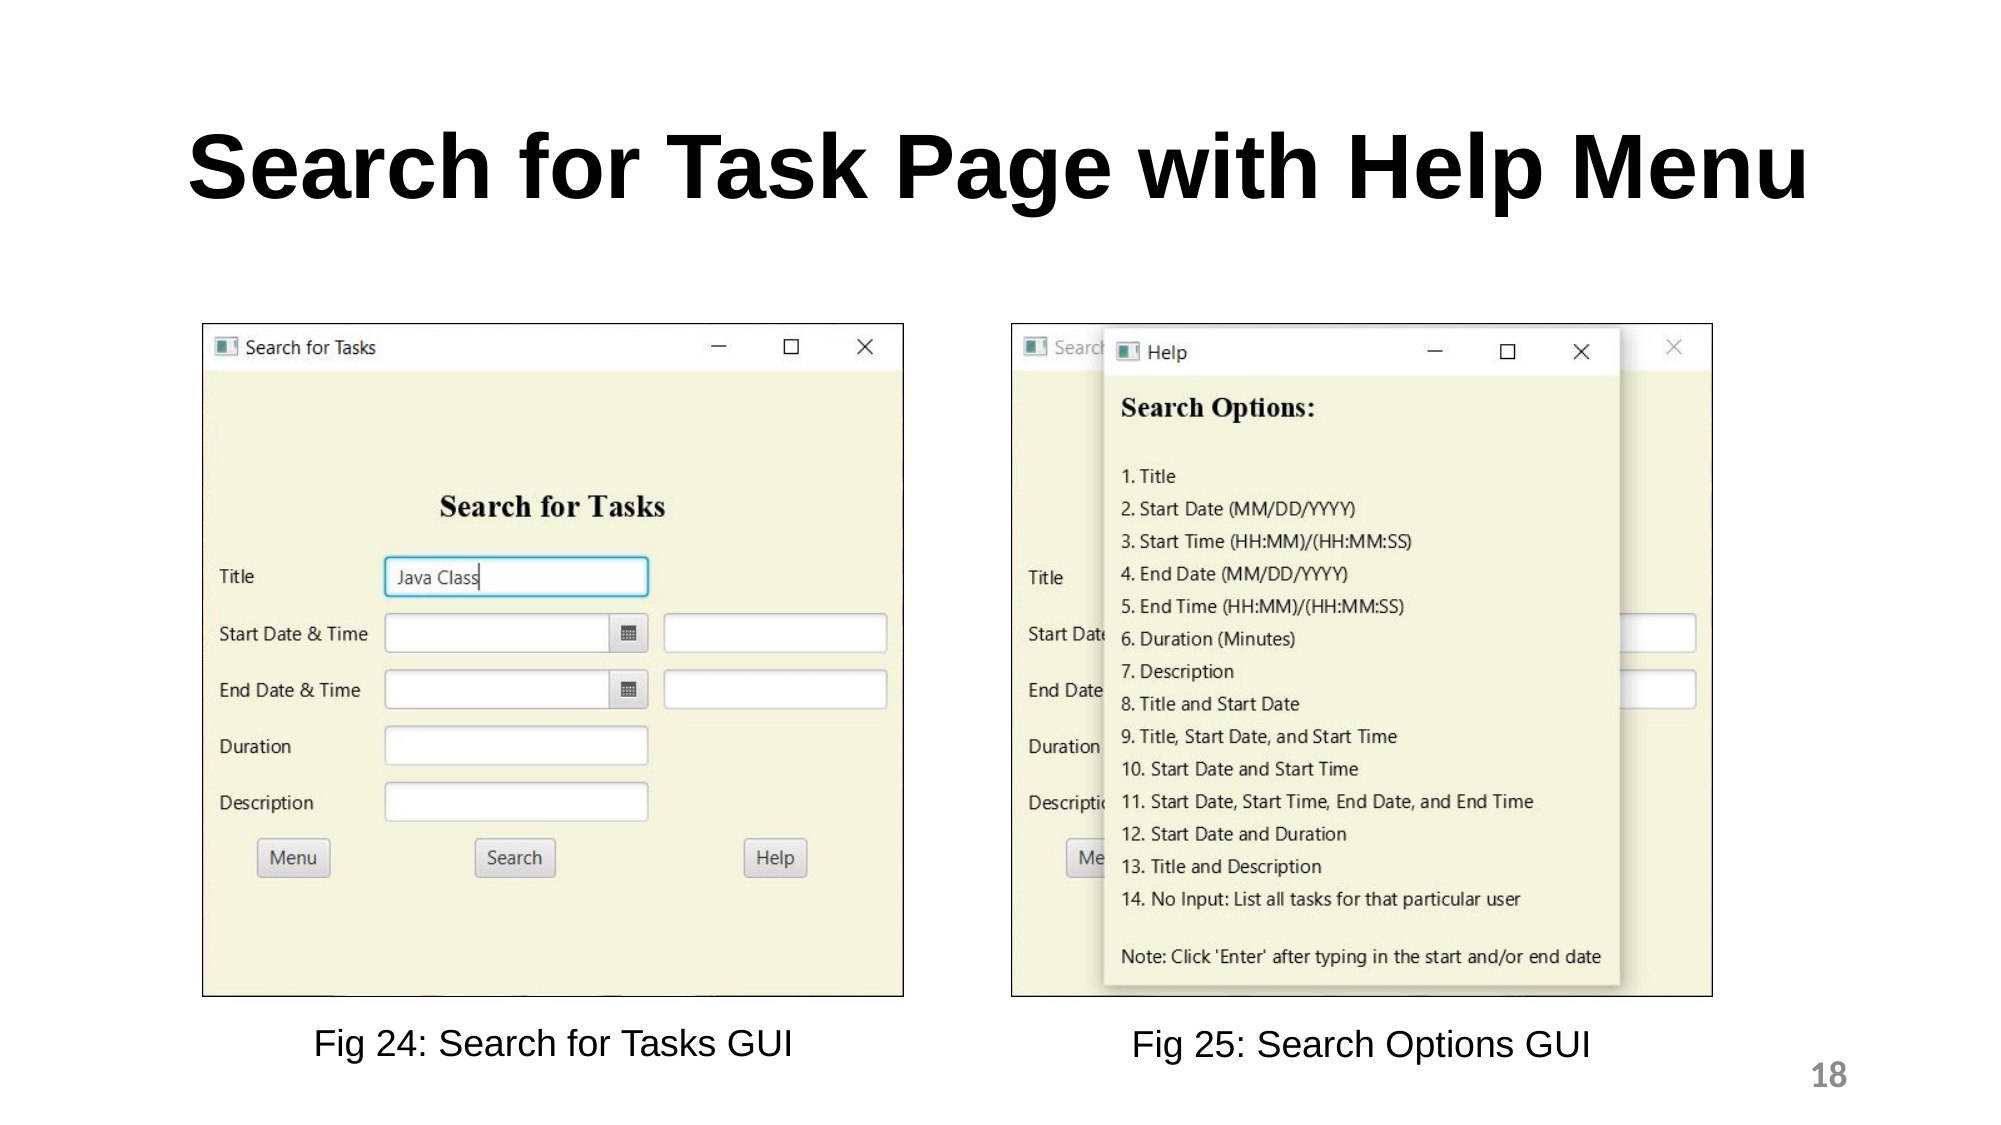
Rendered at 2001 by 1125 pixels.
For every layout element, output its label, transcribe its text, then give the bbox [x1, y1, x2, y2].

picture [1011, 323, 1713, 997]
title Search for Task Page with Help Menu [137, 59, 1863, 278]
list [202, 323, 904, 997]
text_box Fig 24: Search for Tasks GUI [220, 1012, 888, 1072]
text_box Fig 25: Search Options GUI [1028, 1012, 1696, 1072]
slide_number 18 [1412, 1042, 1863, 1103]
